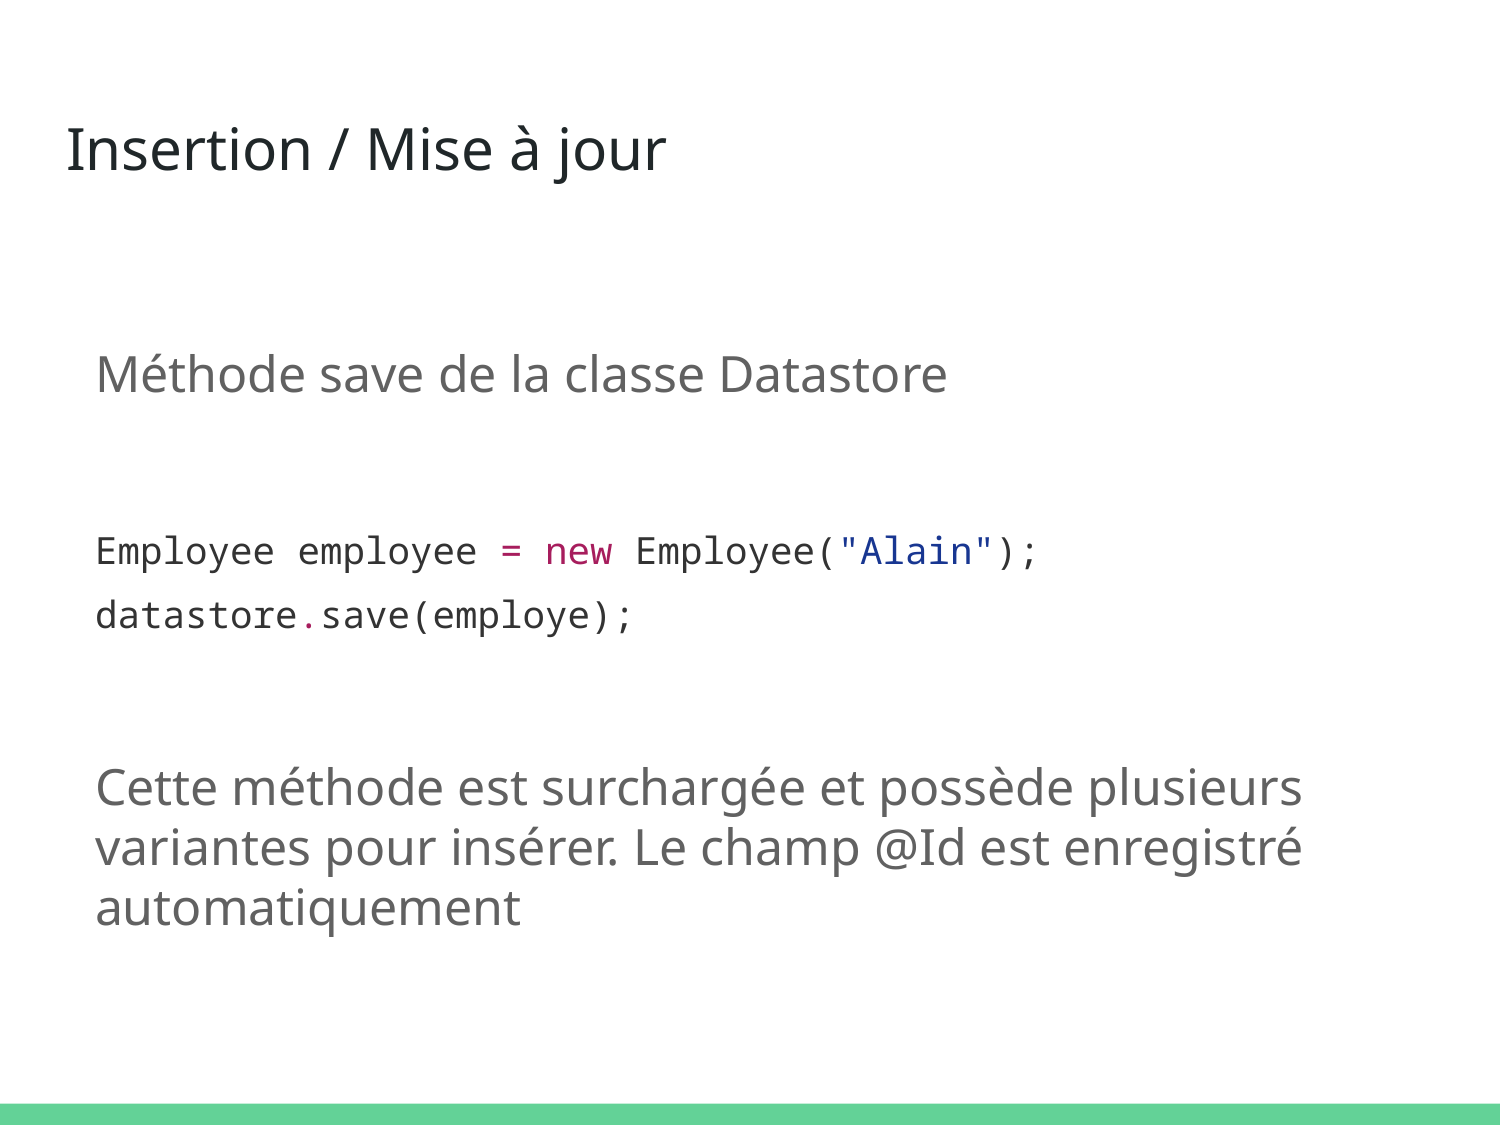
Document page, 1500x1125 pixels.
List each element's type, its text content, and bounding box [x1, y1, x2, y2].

text_box Méthode save de la classe Datastore Employee employee = new Employee("Alain"); datastore.save(employe); Cette méthode est surchargée et possède plusieurs variantes pour insérer. Le champ @Id est enregistré automatiquement [79, 327, 1421, 1037]
title Insertion / Mise à jour [51, 97, 1449, 223]
